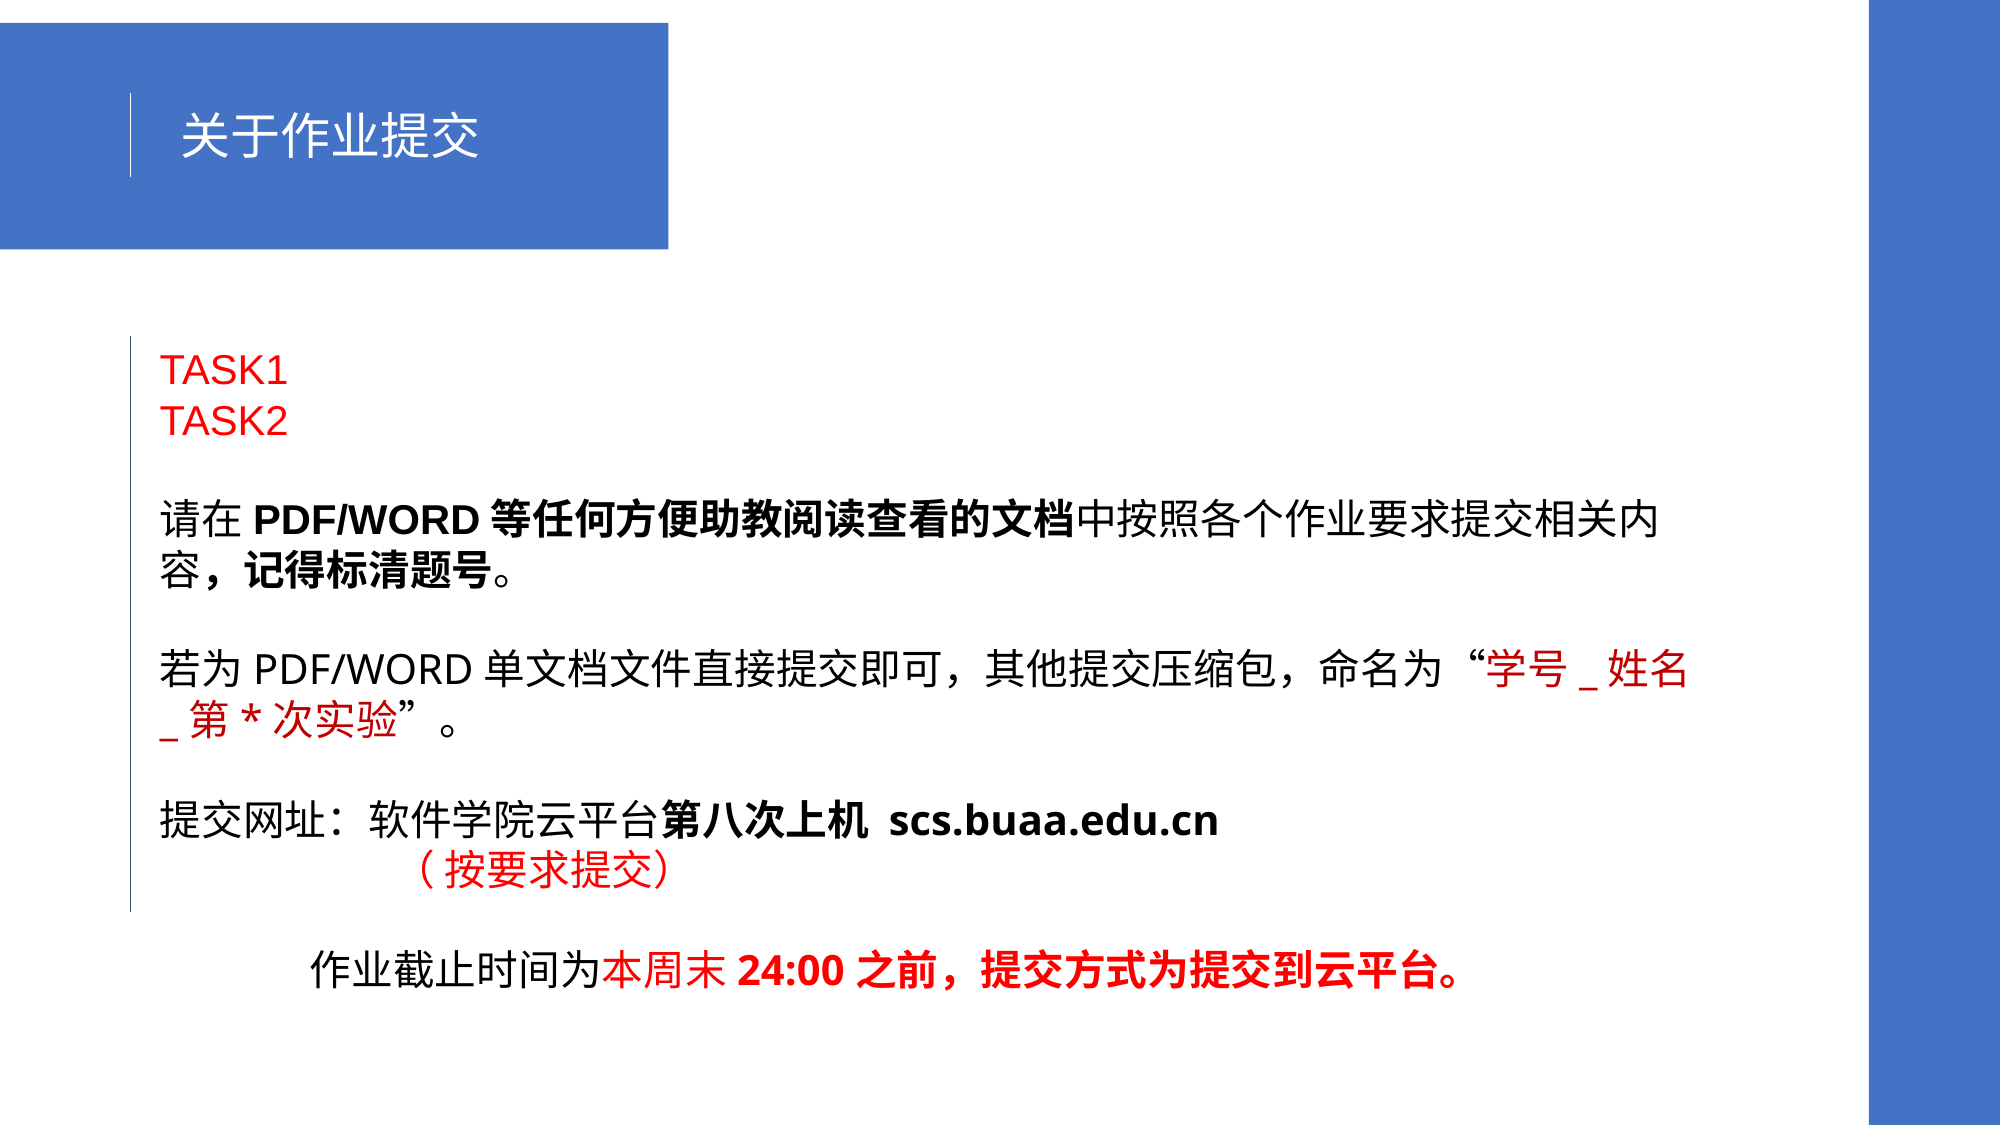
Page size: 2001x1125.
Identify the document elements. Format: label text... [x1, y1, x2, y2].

text_box [1868, 0, 2000, 1125]
text_box [0, 22, 669, 250]
text_box TASK1 TASK2 请在PDF/WORD等任何方便助教阅读查看的文档中按照各个作业要求提交相关内容，记得标清题号。 若为PDF/WORD单文档文件直接提交即可，其他提交压缩包，命名为“学号_姓名_第*次实验”。 提交网址：软件学院云平台第八次上机 scs.buaa.edu.cn （ 按要求提交） 作业截止时间为本周末24:00之前，提交方式为提交到云平台。 [144, 335, 1716, 1051]
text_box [130, 93, 493, 178]
